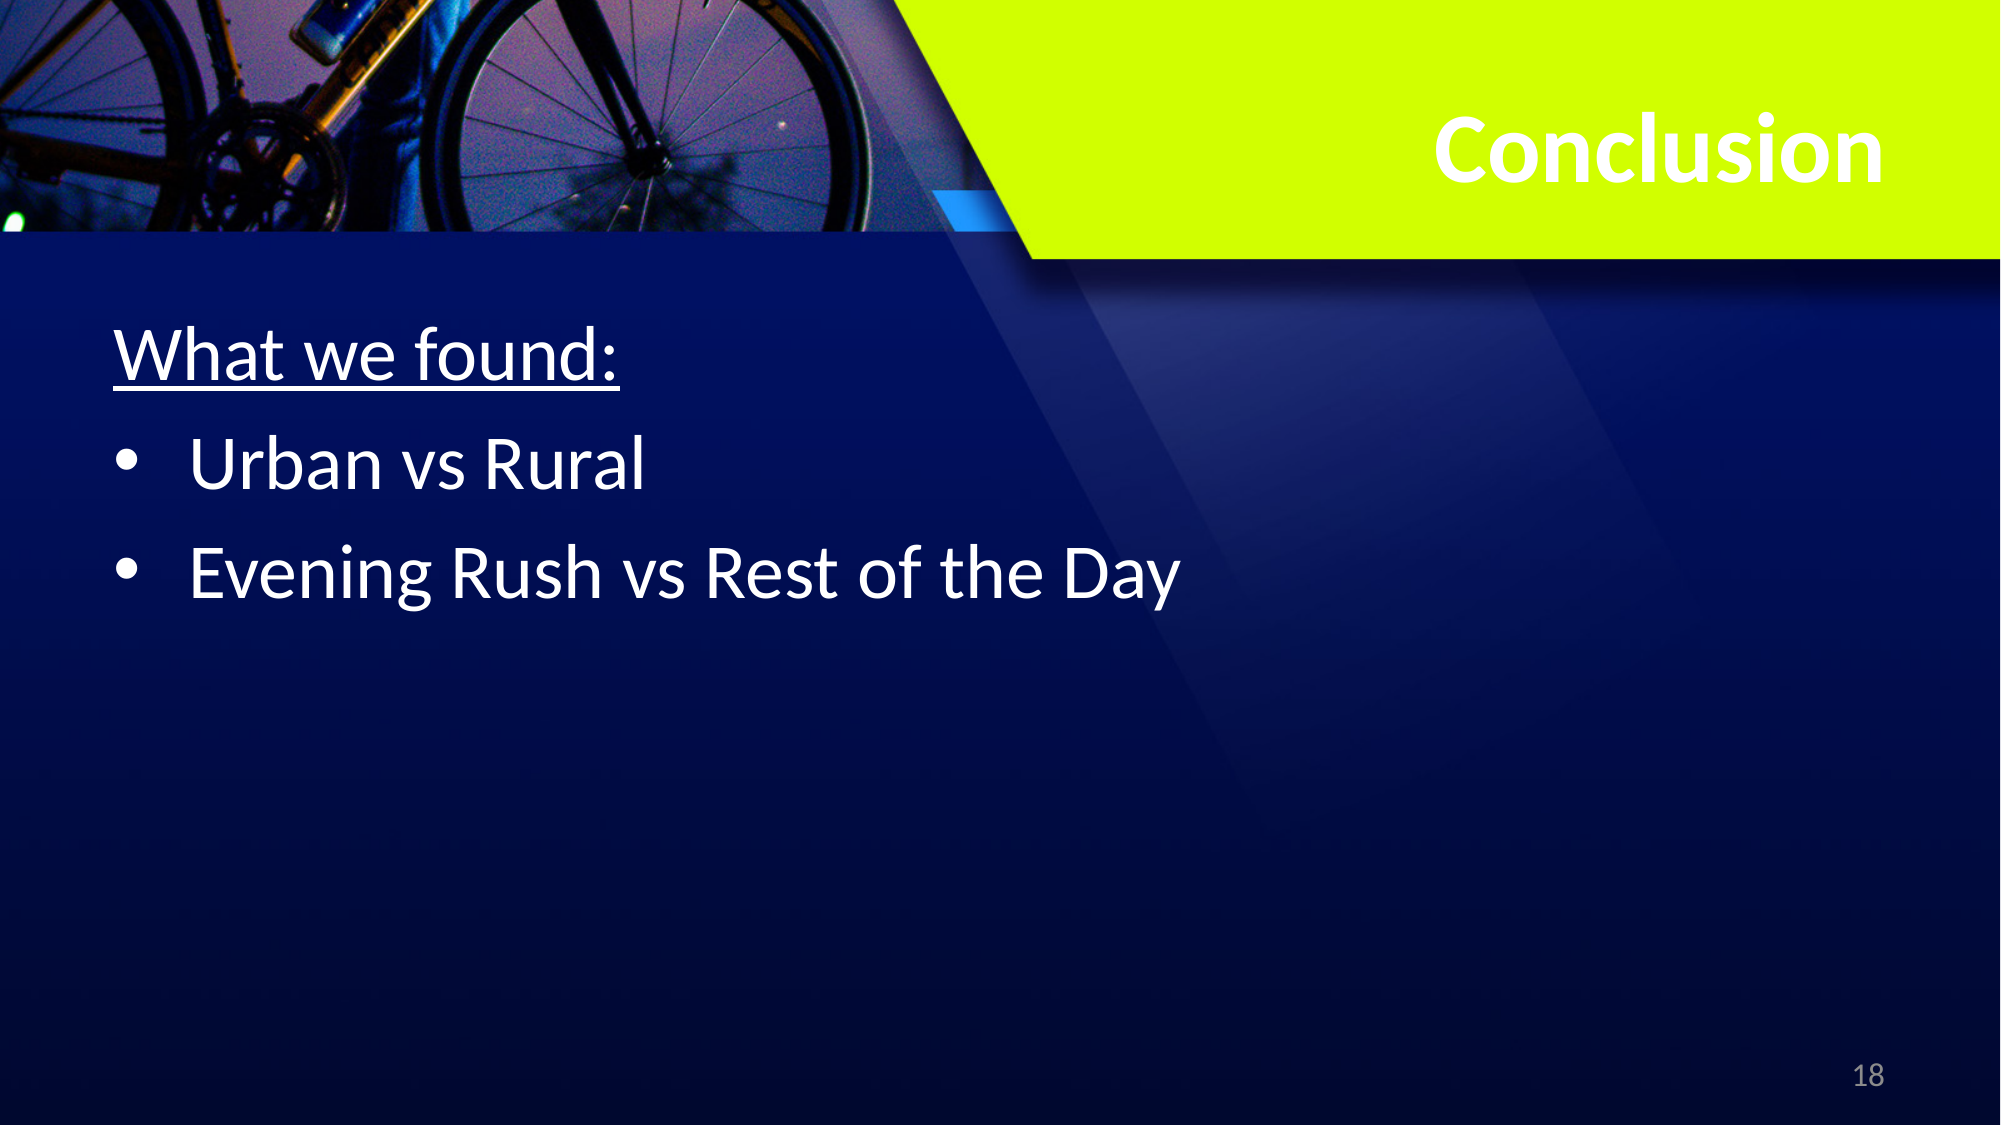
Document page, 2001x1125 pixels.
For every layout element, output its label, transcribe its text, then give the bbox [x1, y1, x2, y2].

slide_number 18 [1433, 1042, 1900, 1103]
picture [453, 0, 459, 13]
title Conclusion [98, 61, 1902, 224]
list What we found: Urban vs Rural Evening Rush vs Rest of the Day [98, 295, 1902, 1031]
picture [0, 0, 2001, 1125]
